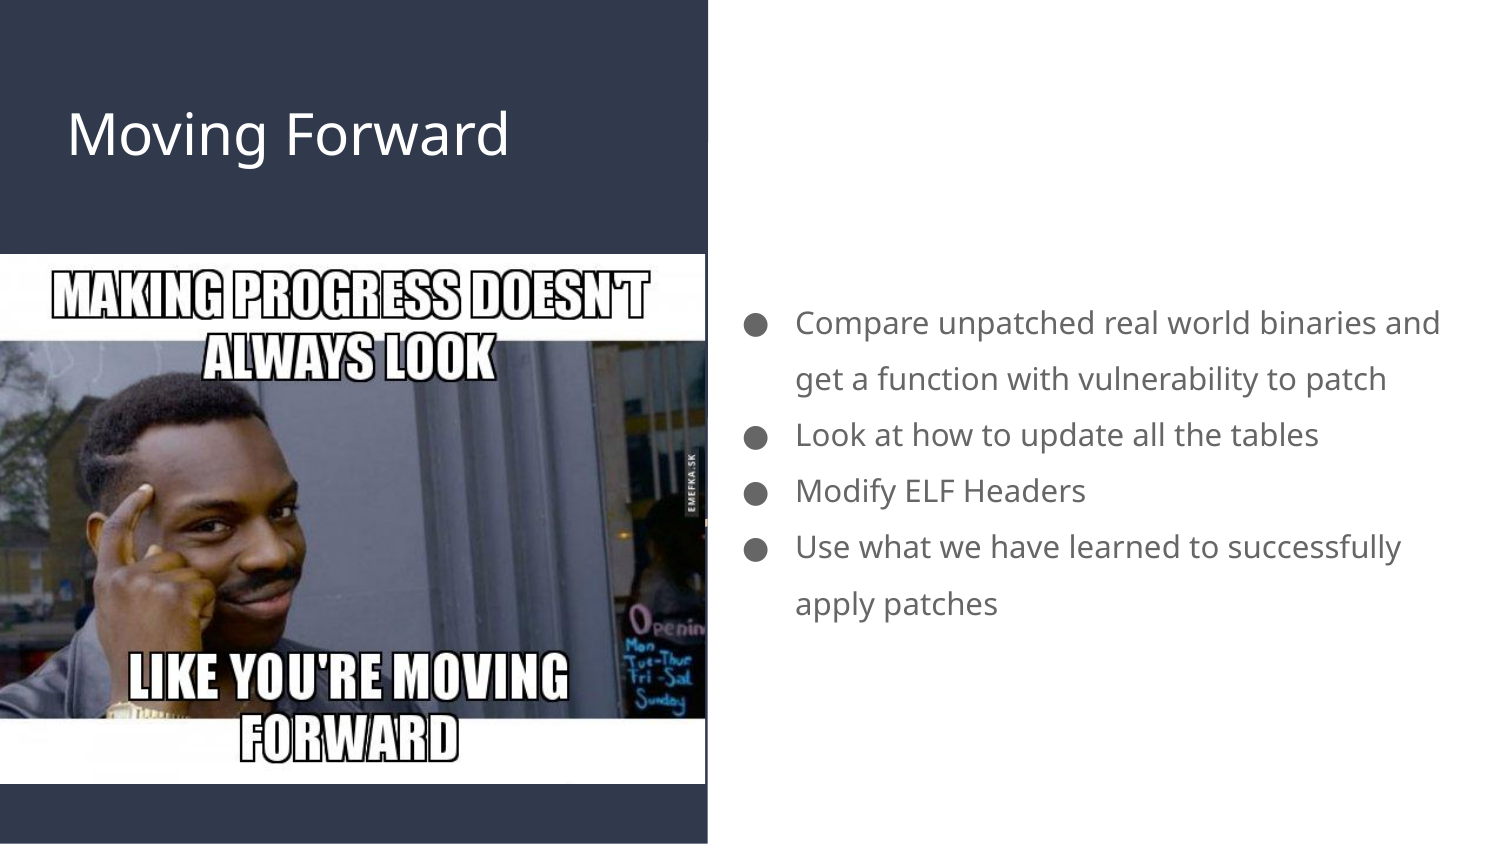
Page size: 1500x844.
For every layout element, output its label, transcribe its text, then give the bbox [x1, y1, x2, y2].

list Compare unpatched real world binaries and get a function with vulnerability to patch Look at how to update all the tables Modify ELF Headers Use what we have learned to successfully apply patches [710, 269, 1489, 575]
picture [0, 253, 706, 784]
title Moving Forward [51, 82, 660, 252]
